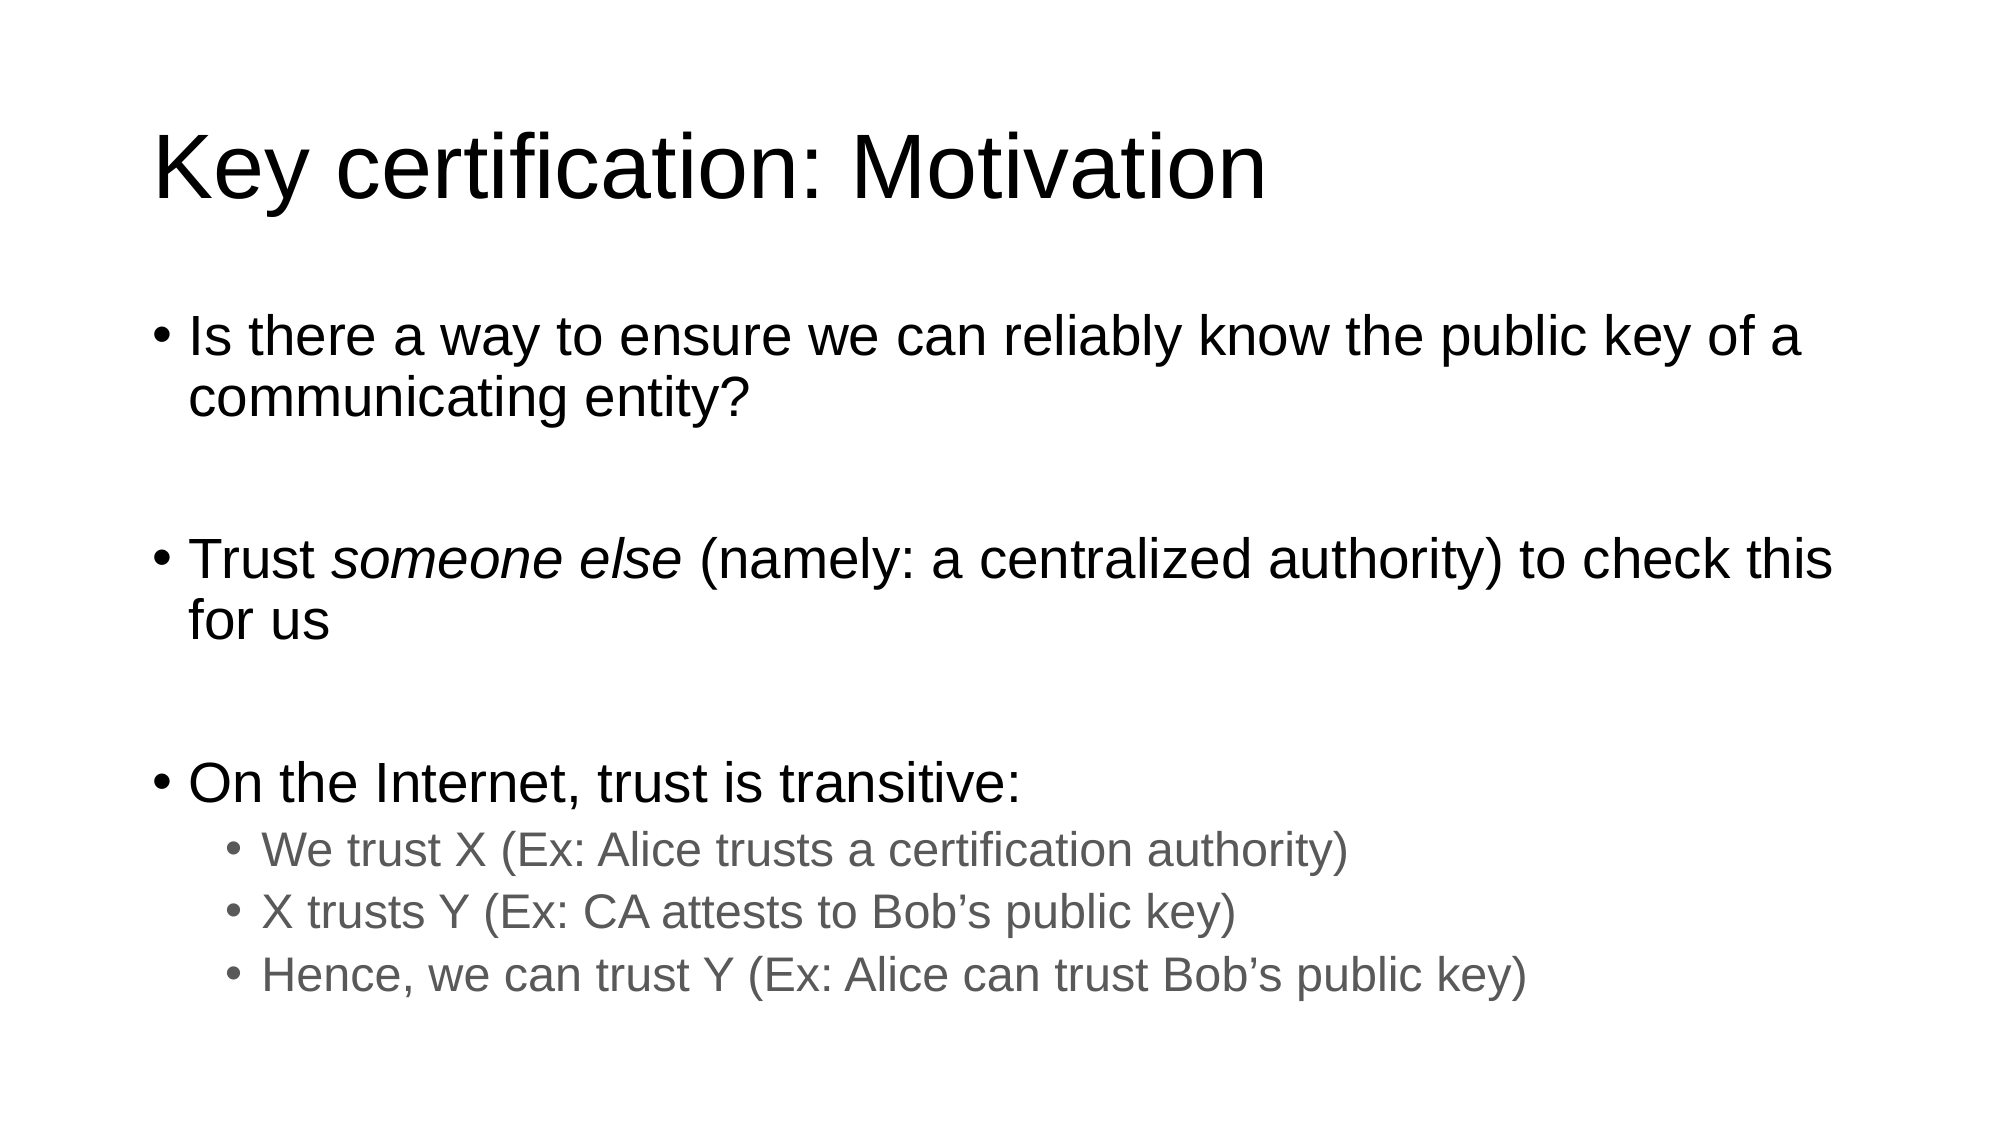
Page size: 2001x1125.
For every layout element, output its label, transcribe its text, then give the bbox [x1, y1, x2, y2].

title Key certification: Motivation [137, 59, 1863, 278]
list Is there a way to ensure we can reliably know the public key of a communicating entity? Trust someone else (namely: a centralized authority) to check this for us On the Internet, trust is transitive: We trust X (Ex: Alice trusts a certification authority) X trusts Y (Ex: CA attests to Bob’s public key) Hence, we can trust Y (Ex: Alice can trust Bob’s public key) [137, 299, 1863, 1014]
